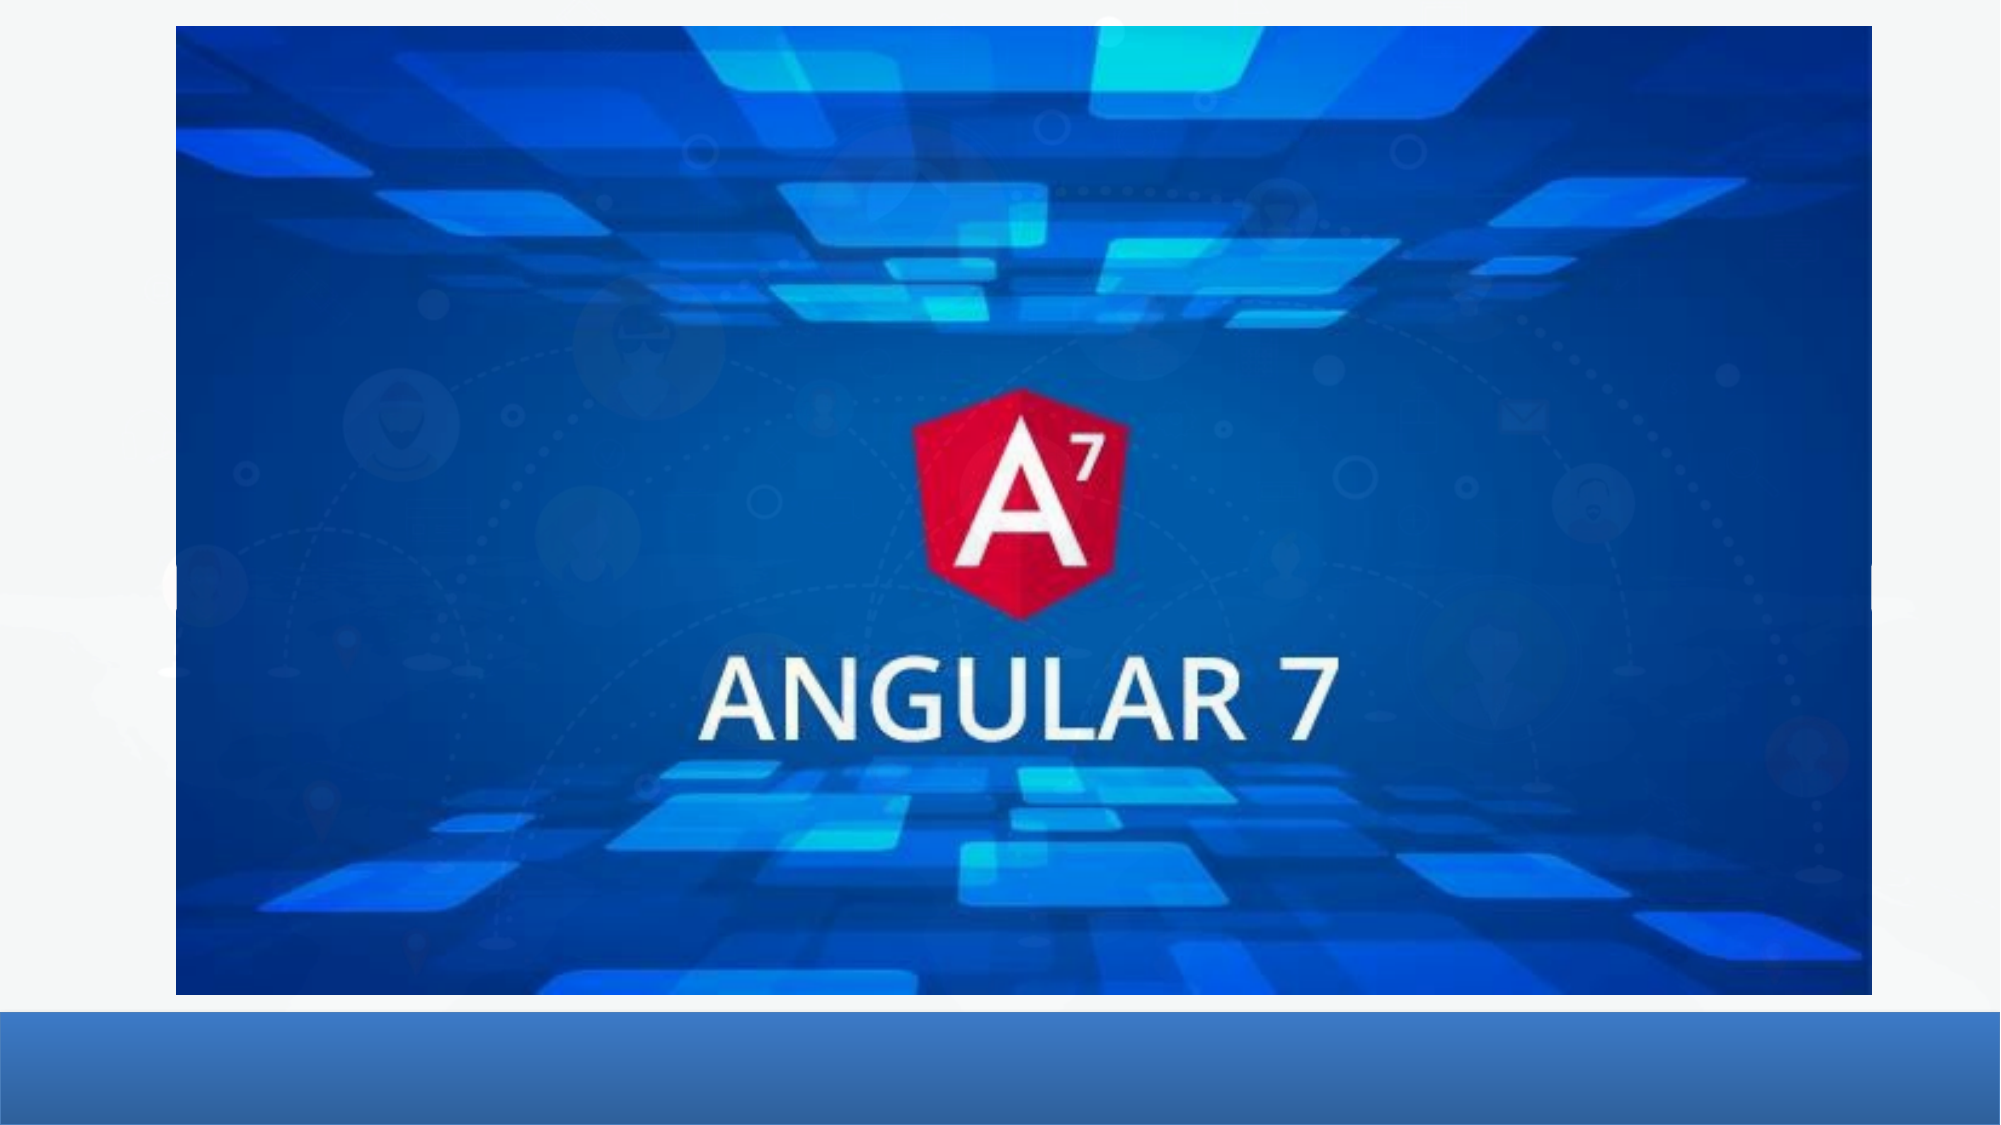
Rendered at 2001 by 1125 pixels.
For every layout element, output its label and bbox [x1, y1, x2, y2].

text_box [0, 1108, 2000, 1125]
text_box [0, 0, 2000, 1101]
